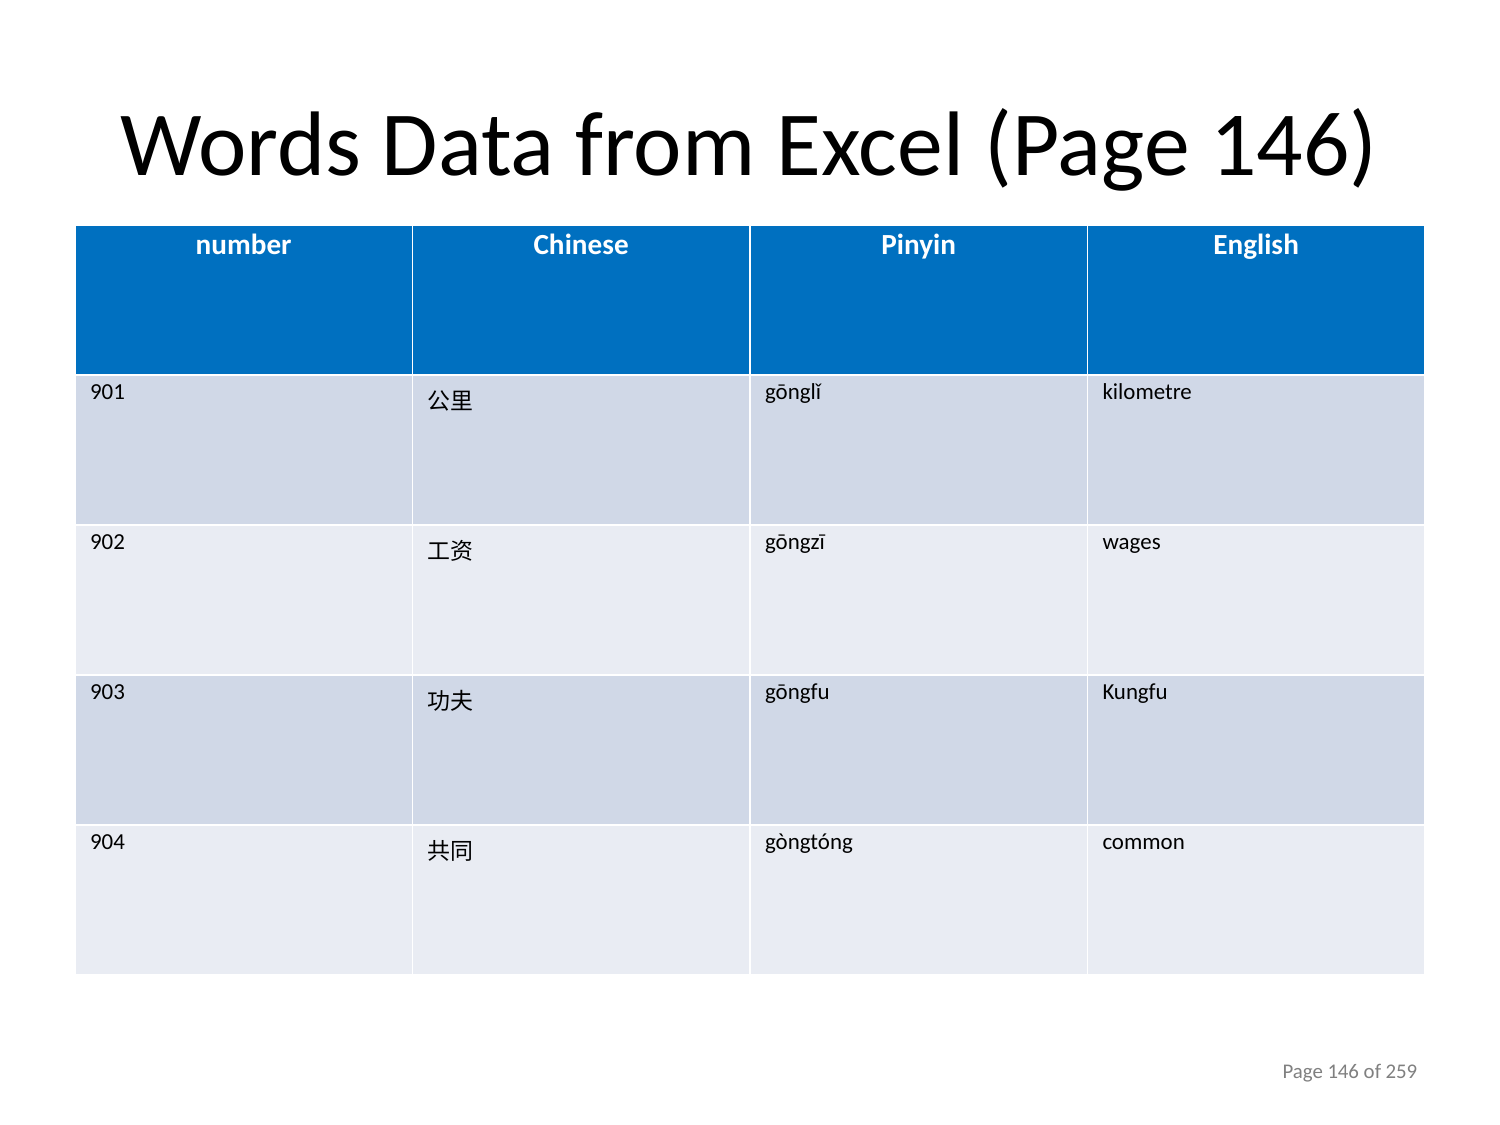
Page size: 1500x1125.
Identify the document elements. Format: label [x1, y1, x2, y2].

table_cell [1088, 376, 1424, 524]
table_header [76, 226, 412, 374]
table_cell [413, 376, 749, 524]
title [75, 45, 1425, 224]
table_cell [751, 826, 1087, 974]
table_cell [751, 376, 1087, 524]
table_cell [1088, 526, 1424, 674]
table_cell [751, 676, 1087, 824]
table_cell [413, 526, 749, 674]
table_header [1088, 226, 1424, 374]
table_cell [76, 826, 412, 974]
table_cell [1088, 676, 1424, 824]
table_cell [751, 526, 1087, 674]
table_cell [76, 376, 412, 524]
table_cell [413, 676, 749, 824]
table_header [751, 226, 1087, 374]
table_cell [413, 826, 749, 974]
table_cell [1088, 826, 1424, 974]
text_box [1267, 1050, 1432, 1090]
table_header [413, 226, 749, 374]
table_cell [76, 526, 412, 674]
table_cell [76, 676, 412, 824]
